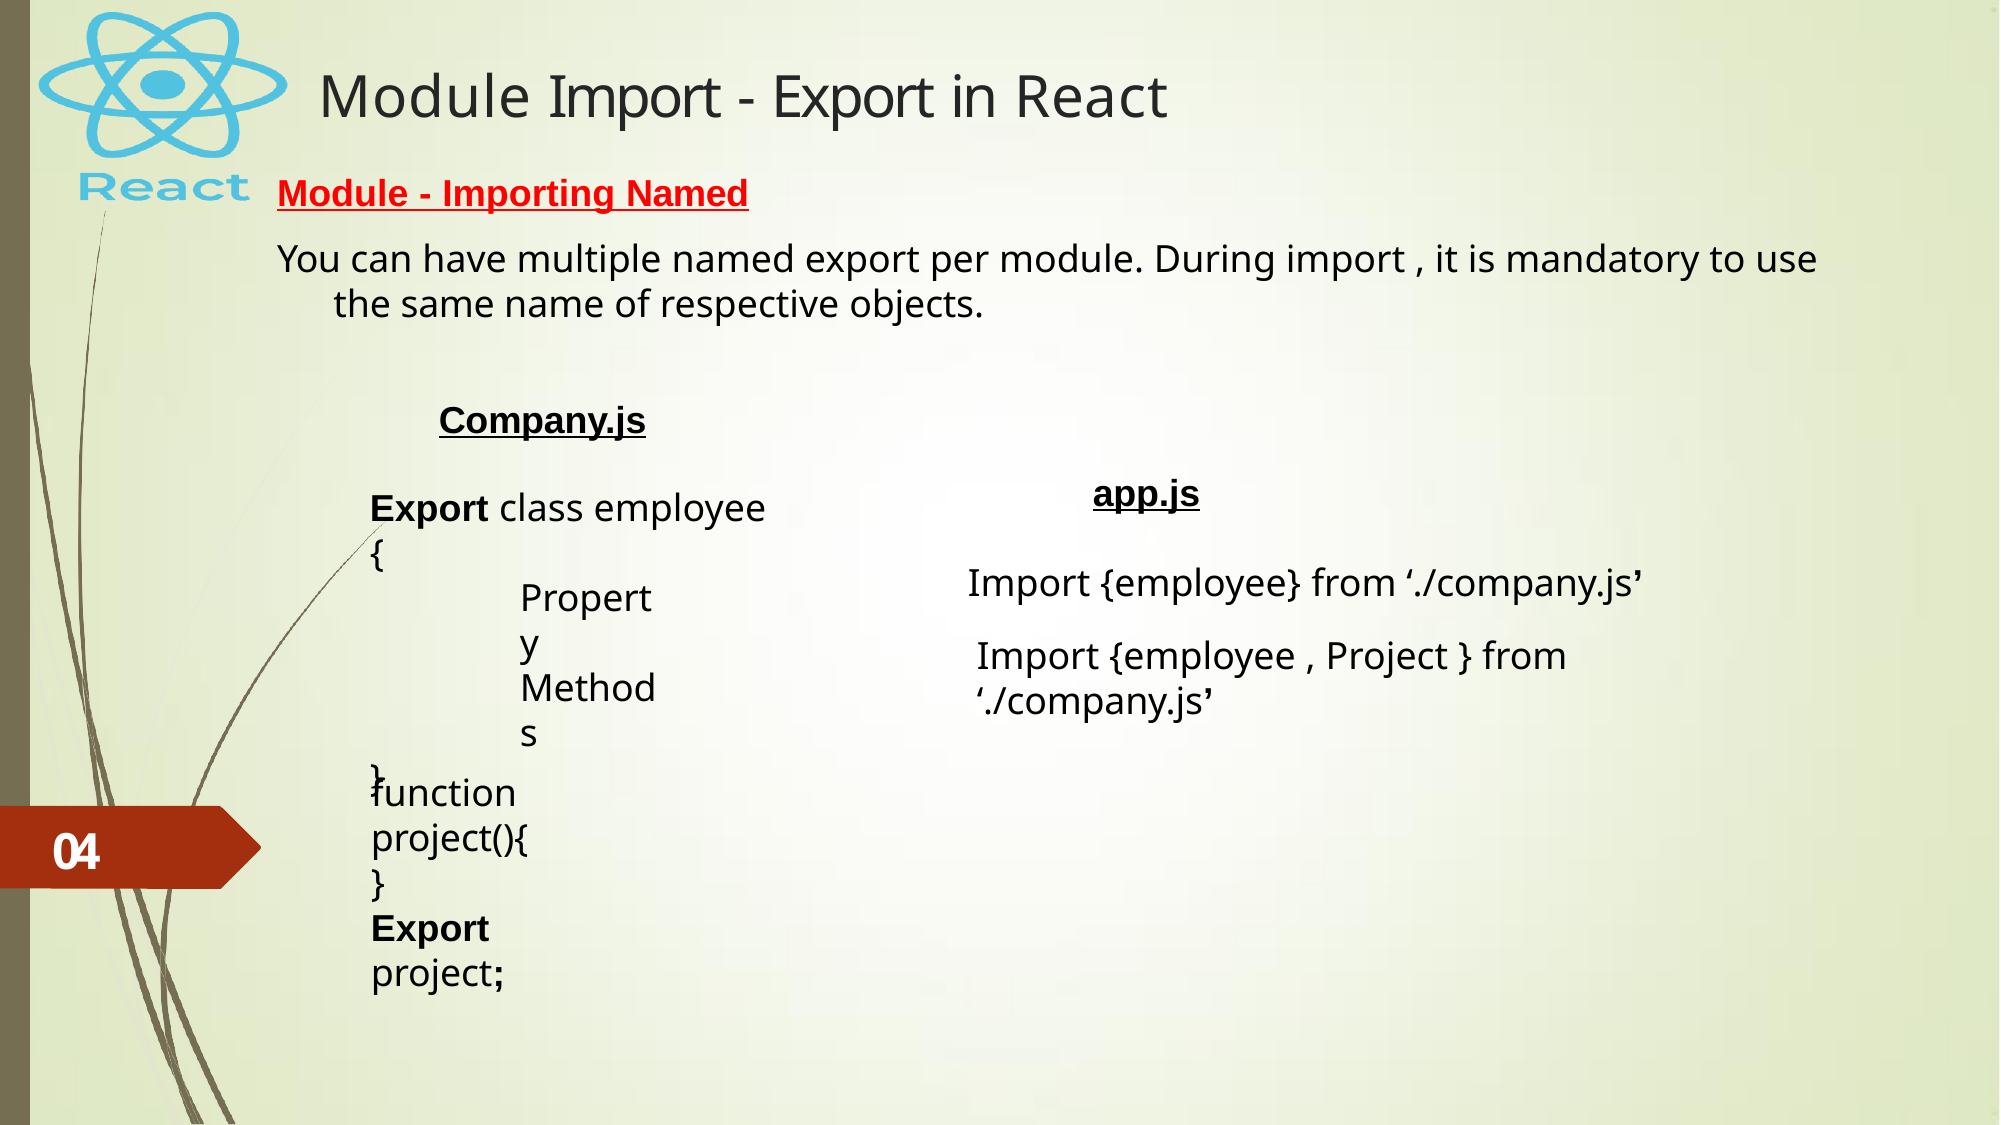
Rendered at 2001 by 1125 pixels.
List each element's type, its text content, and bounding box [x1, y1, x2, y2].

text_box Export class employee { Property Methods } [367, 482, 783, 800]
text_box function project(){ [368, 767, 665, 860]
title Module Import - Export in React [330, 41, 1473, 146]
text_box } Export project; [368, 857, 627, 995]
text_box Import {employee} from ‘./company.js’ Import {employee , Project } from ‘./company.js’ [965, 557, 1764, 722]
picture [0, 0, 2000, 1125]
text_box app.js [1090, 467, 1204, 515]
text_box 04 [50, 817, 111, 880]
text_box Module - Importing Named You can have multiple named export per module. During import , it is mandatory to use the same name of respective objects. Company.js [275, 146, 1881, 441]
